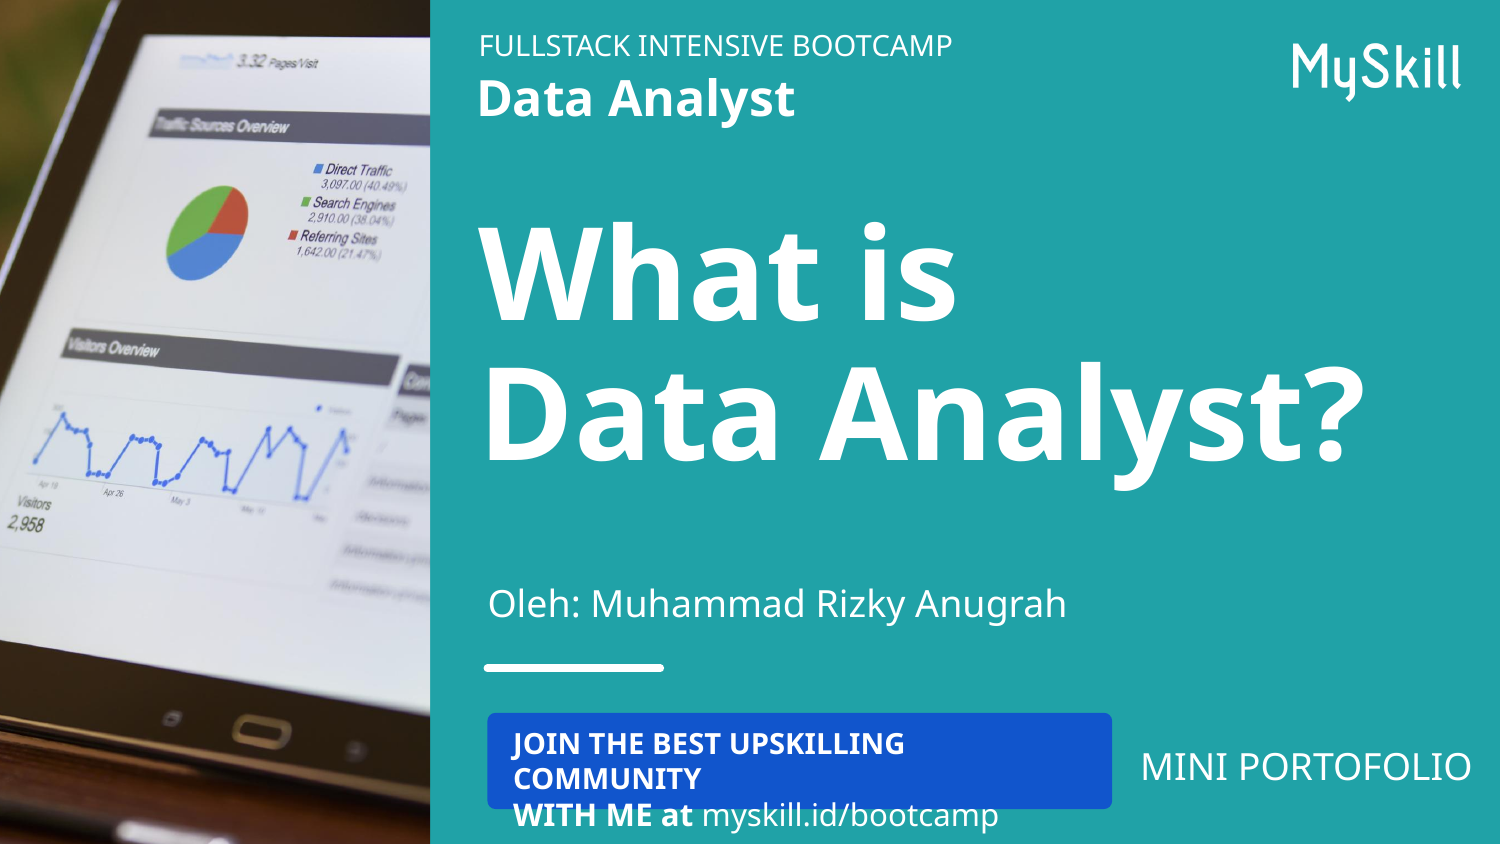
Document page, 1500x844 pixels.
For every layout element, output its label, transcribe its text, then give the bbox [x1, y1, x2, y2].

picture [0, 0, 431, 844]
text_box Data Analyst [476, 66, 999, 127]
text_box [487, 712, 1113, 810]
text_box JOIN THE BEST UPSKILLING COMMUNITY WITH ME at myskill.id/bootcamp [513, 725, 1099, 833]
text_box Oleh: Muhammad Rizky Anugrah [487, 575, 1081, 626]
text_box MINI PORTOFOLIO [1140, 738, 1492, 788]
picture [1290, 30, 1464, 107]
text_box FULLSTACK INTENSIVE BOOTCAMP [463, 12, 975, 78]
text_box What is Data Analyst? [478, 209, 1464, 489]
